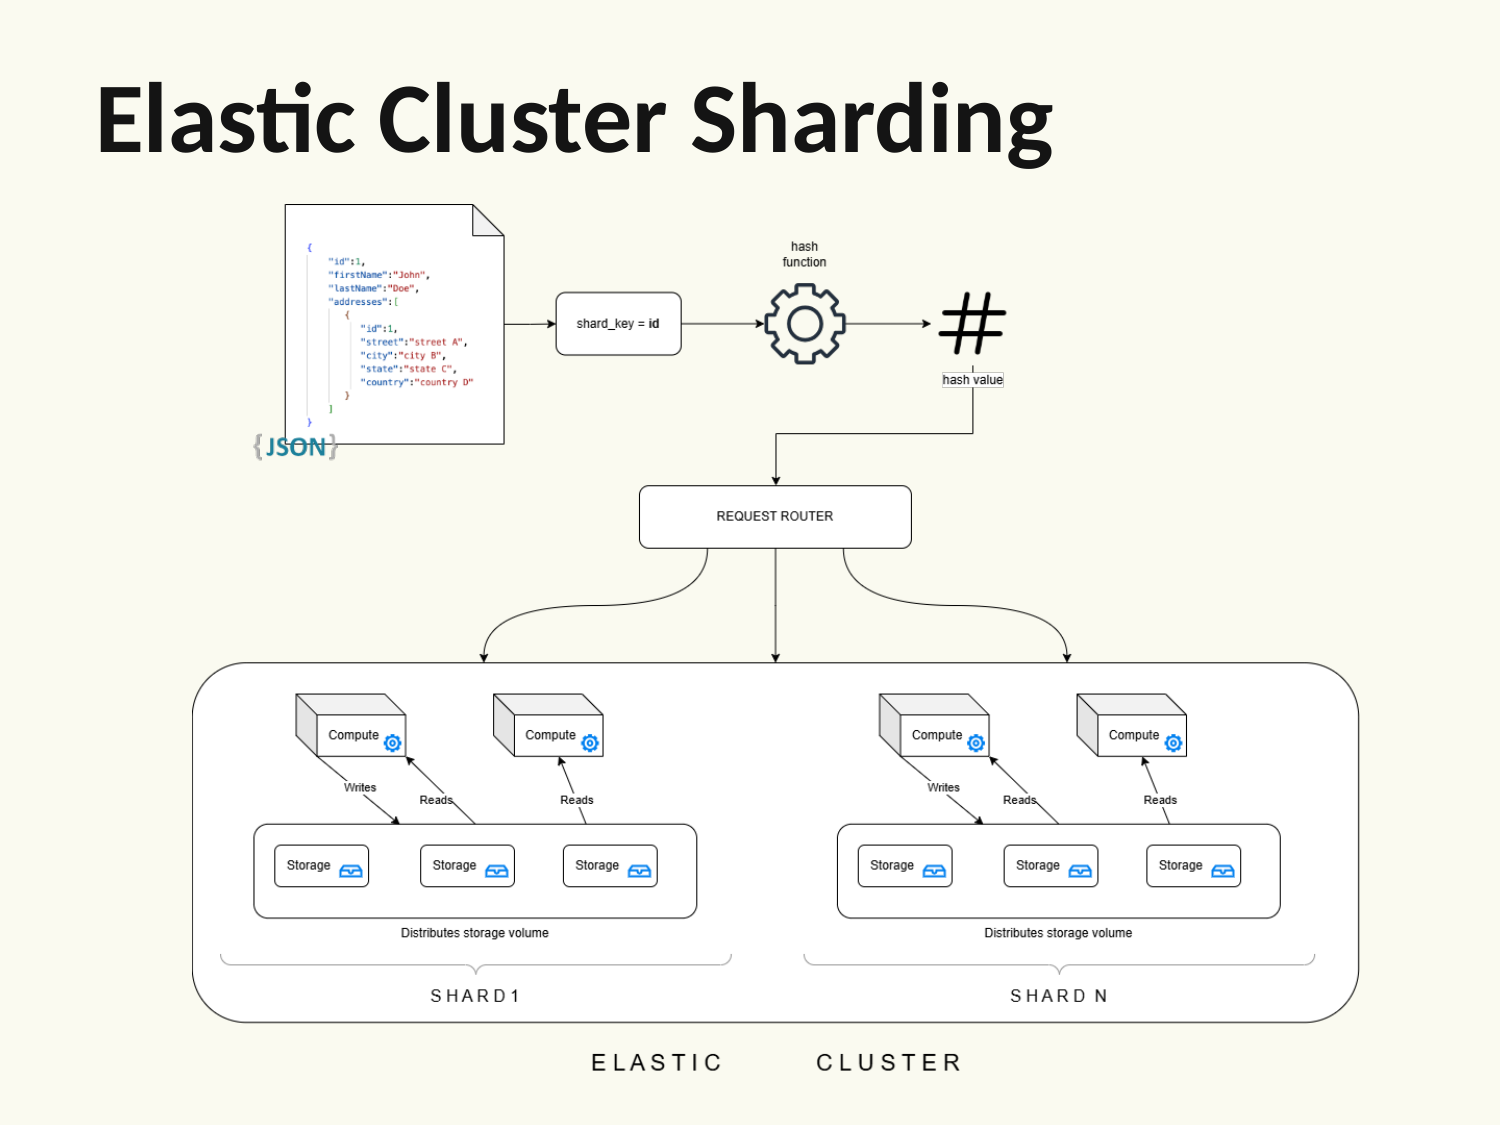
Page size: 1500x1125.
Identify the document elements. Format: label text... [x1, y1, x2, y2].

text_box Elastic Cluster Sharding [80, 45, 1070, 180]
picture [192, 204, 1360, 1081]
